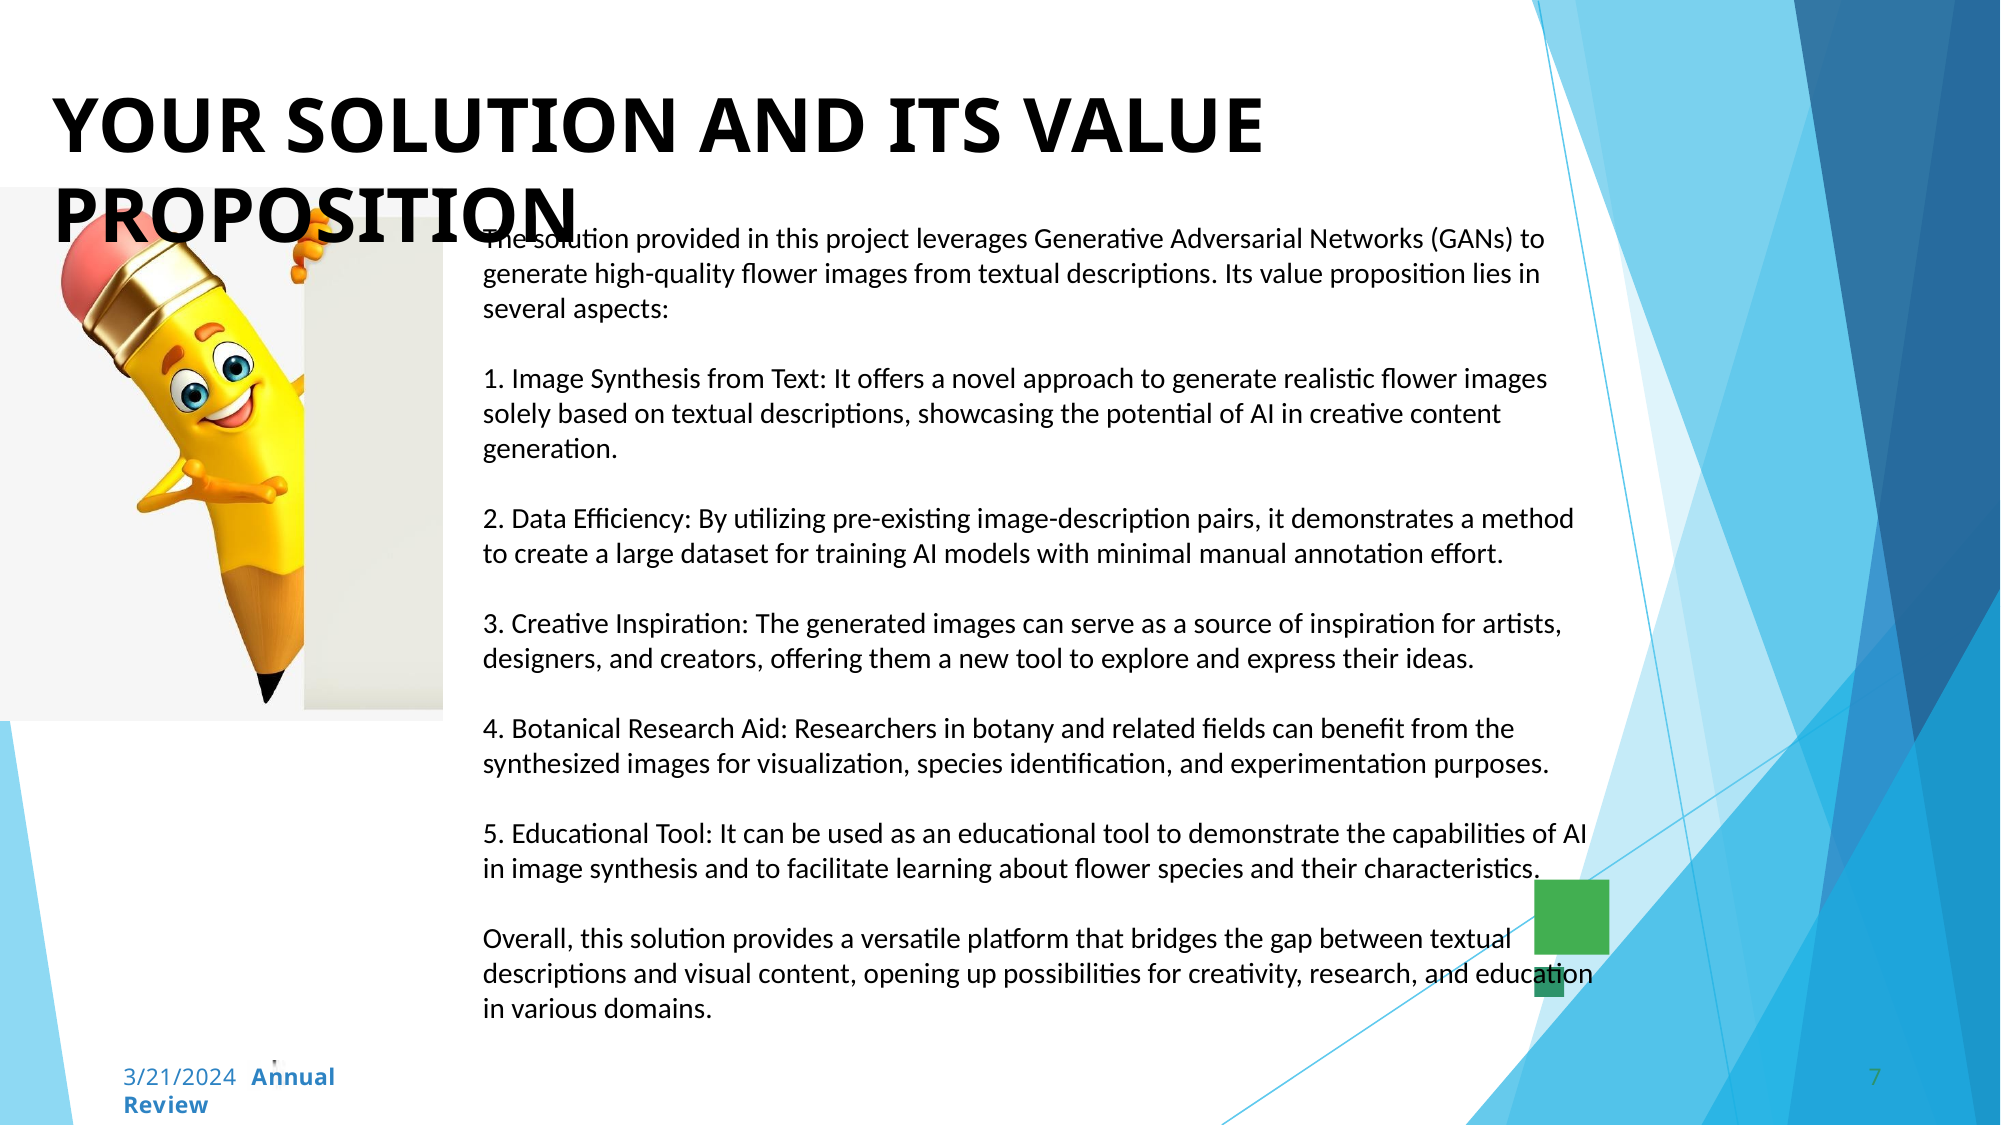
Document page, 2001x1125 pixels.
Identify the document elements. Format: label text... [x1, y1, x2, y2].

picture [110, 1060, 463, 1094]
picture [0, 187, 443, 721]
slide_number 7 [1862, 1061, 1888, 1125]
text_box 3/21/2024 Annual Review [121, 1103, 417, 1118]
text_box The solution provided in this project leverages Generative Adversarial Networks (GANs) to generate high-quality flower images from textual descriptions. Its value proposition lies in several aspects: 1. Image Synthesis from Text: It offers a novel approach to generate realistic flower images solely based on textual descriptions, showcasing the potential of AI in creative content generation. 2. Data Efficiency: By utilizing pre-existing image-description pairs, it demonstrates a method to create a large dataset for training AI models with minimal manual annotation effort. 3. Creative Inspiration: The generated images can serve as a source of inspiration for artists, designers, and creators, offering them a new tool to explore and express their ideas. 4. Botanical Research Aid: Researchers in botany and related fields can benefit from the synthesized images for visualization, species identification, and experimentation purposes. 5. Educational Tool: It can be used as an educational tool to demonstrate the capabilities of AI in image synthesis and to facilitate learning about flower species and their characteristics. Overall, this solution provides a versatile platform that bridges the gap between textual descriptions and visual content, opening up possibilities for creativity, research, and education in various domains. [468, 212, 1610, 1032]
title YOUR SOLUTION AND ITS VALUE PROPOSITION [50, 75, 1652, 266]
